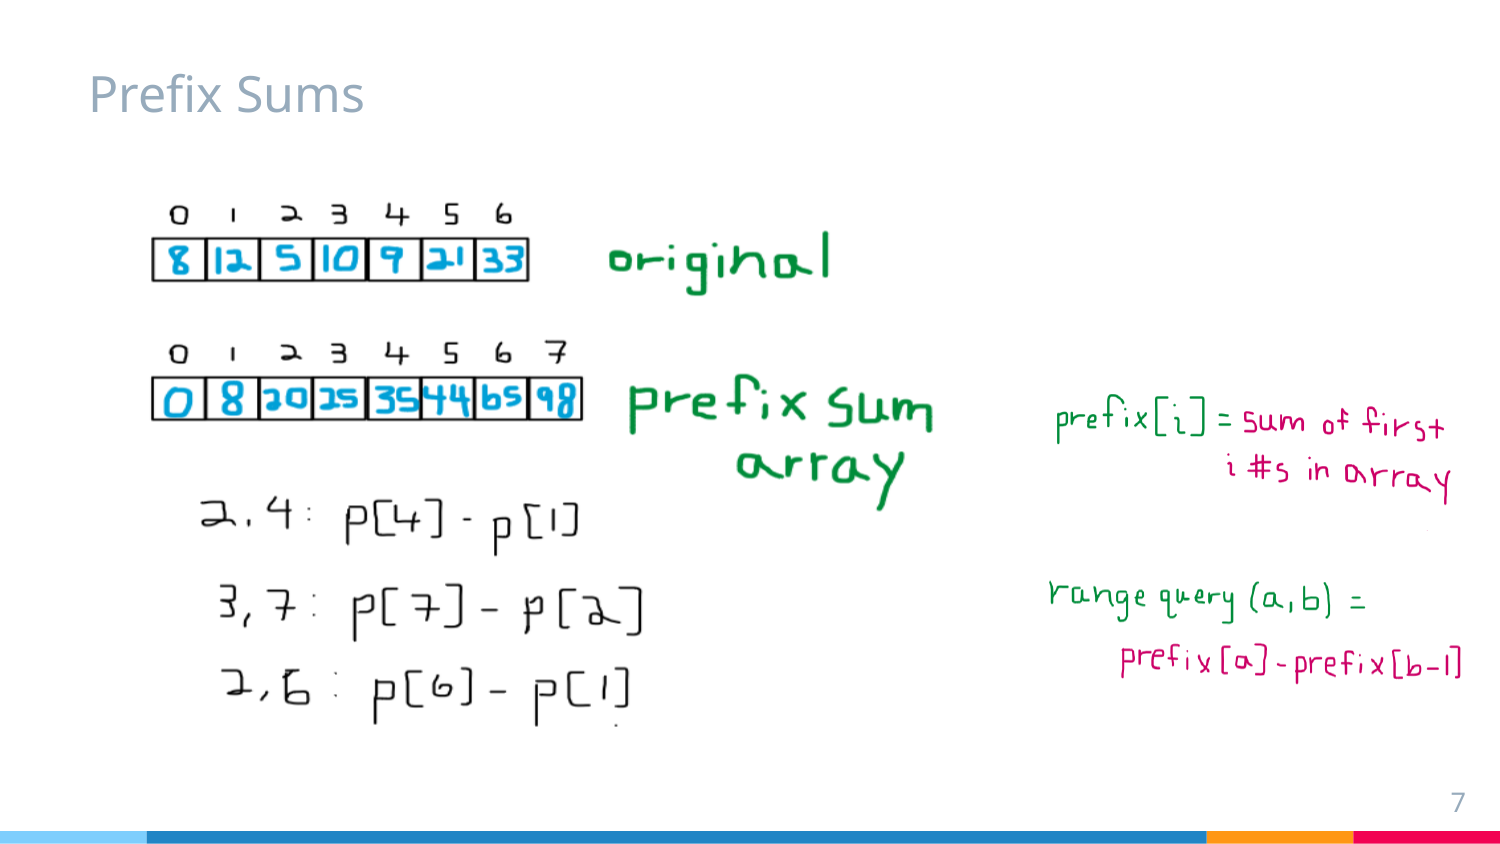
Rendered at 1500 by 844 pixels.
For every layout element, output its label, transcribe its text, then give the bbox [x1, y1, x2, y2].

slide_number ‹#› [1391, 770, 1482, 822]
picture [1041, 375, 1482, 734]
picture [113, 137, 1017, 815]
title Prefix Sums [73, 23, 728, 138]
